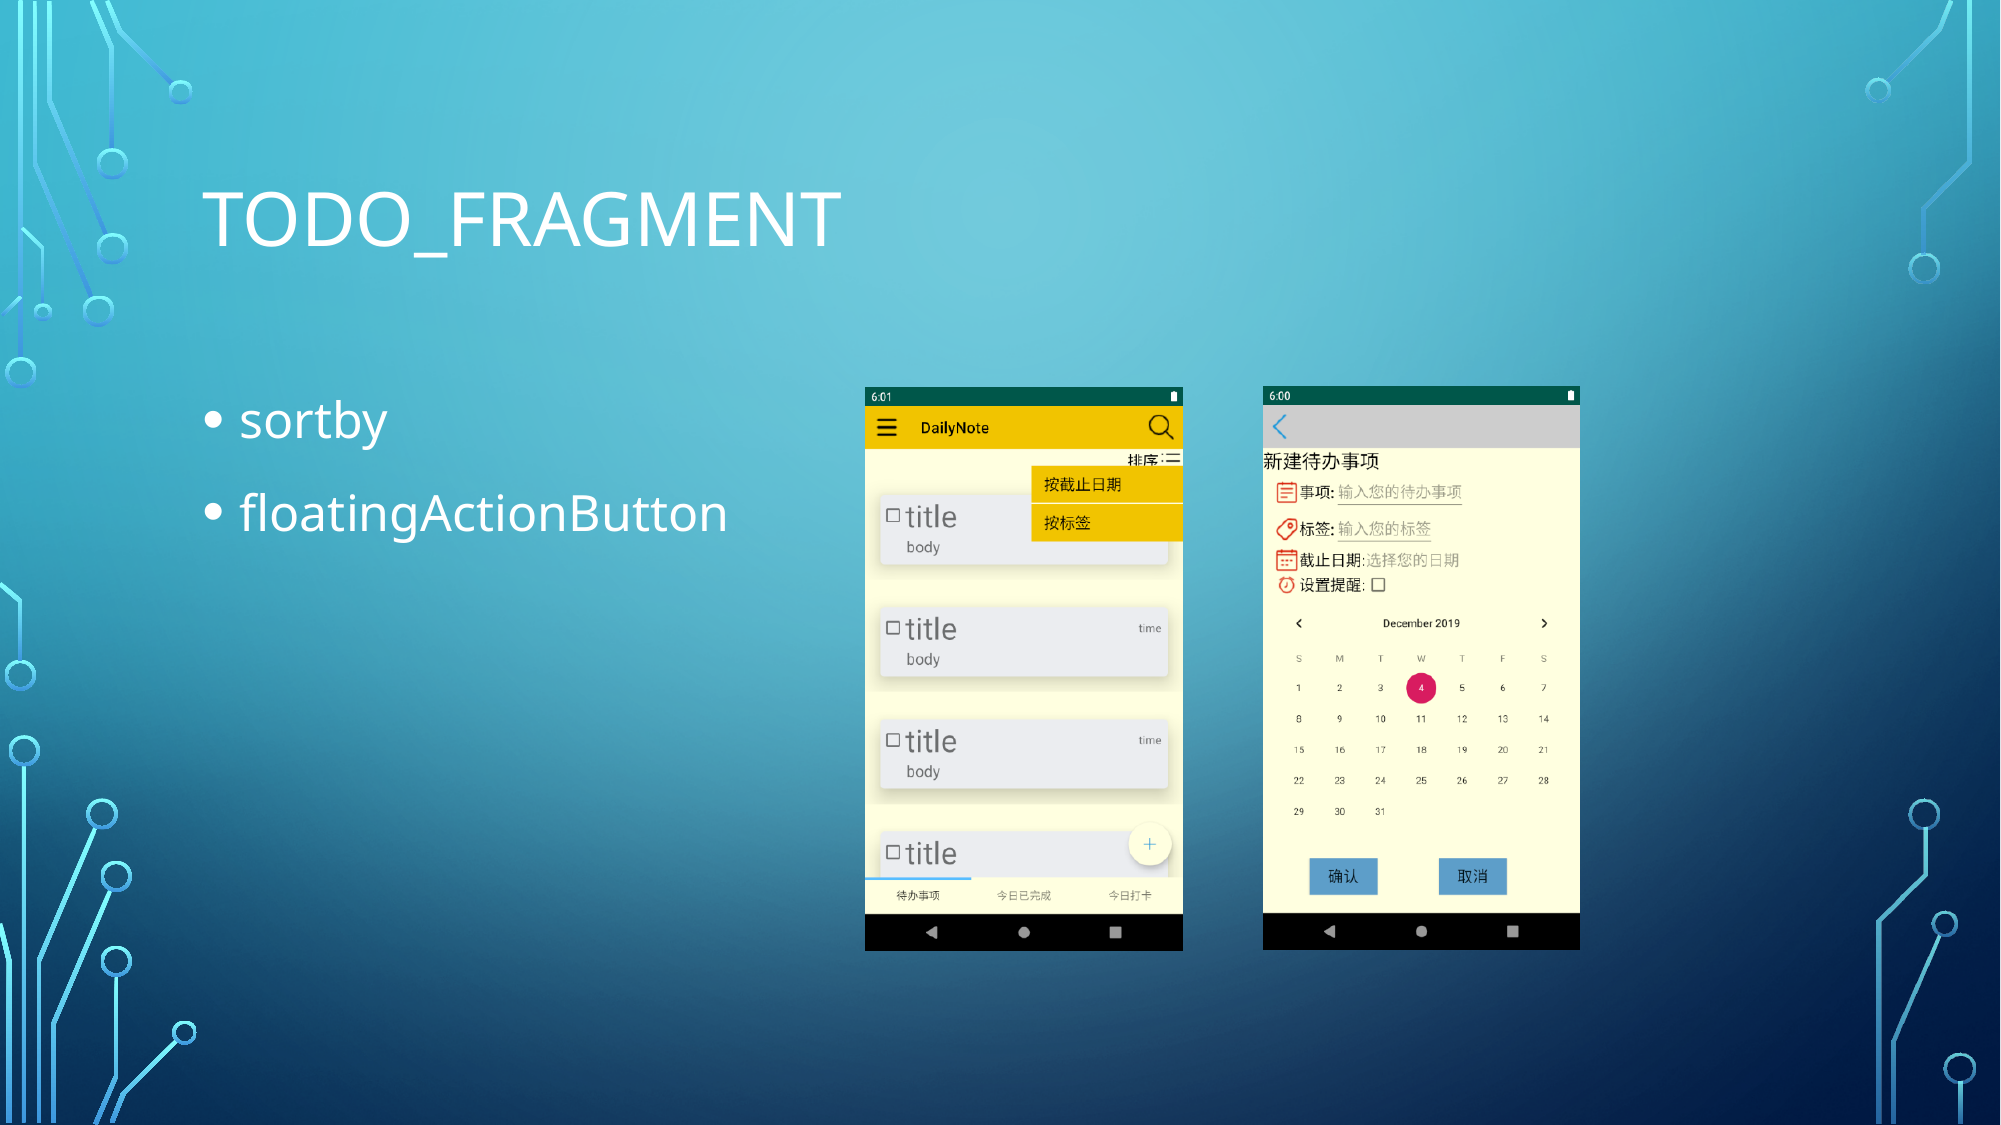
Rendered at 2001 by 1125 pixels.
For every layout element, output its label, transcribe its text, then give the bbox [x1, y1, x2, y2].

picture [865, 387, 1183, 951]
title todo_fragment [187, 101, 1813, 344]
picture [1263, 386, 1581, 951]
list sortby floatingActionButton [187, 369, 1813, 950]
